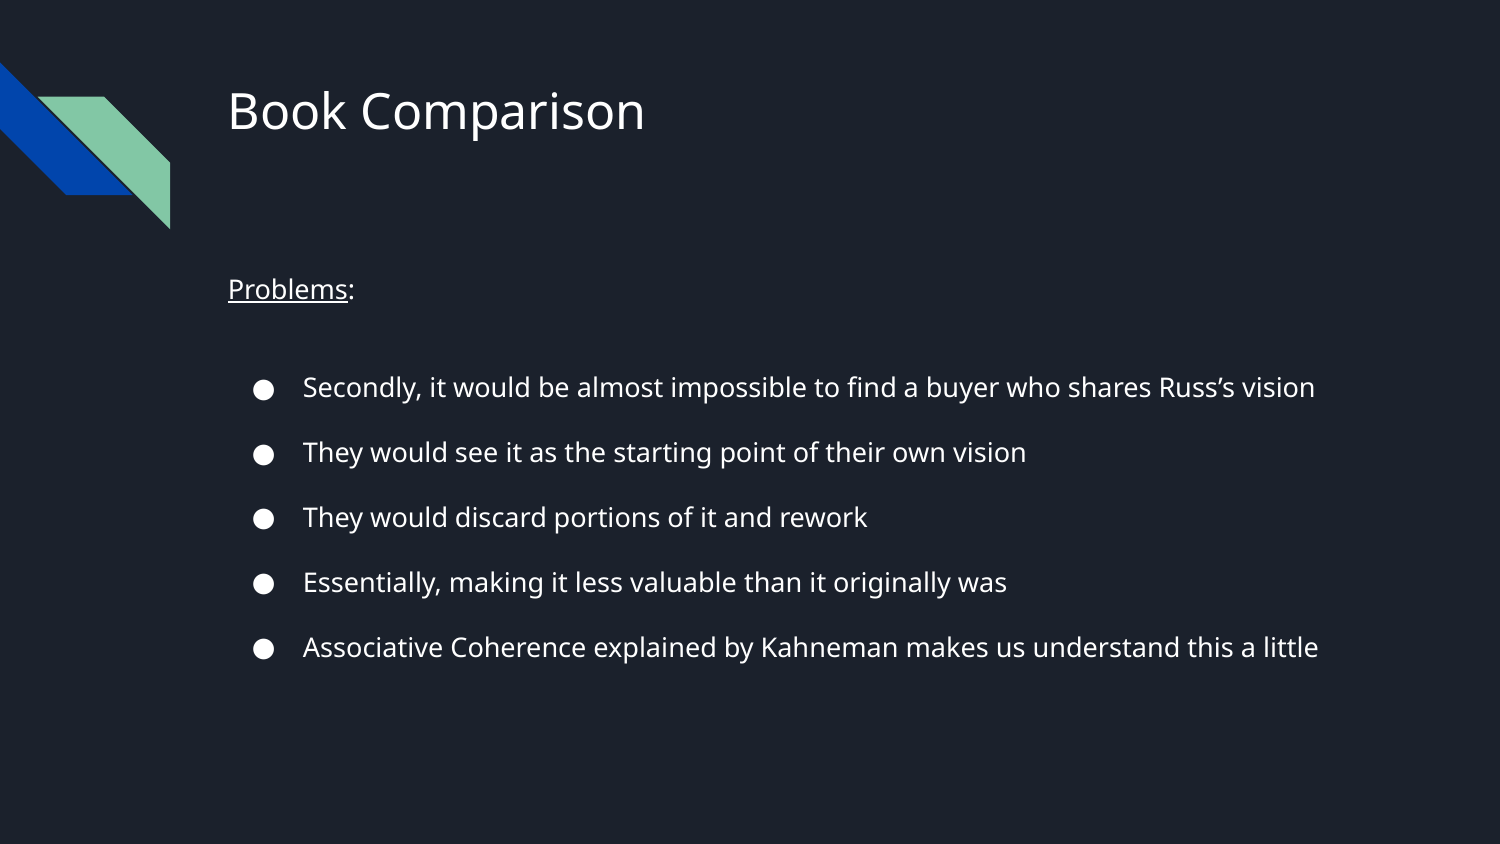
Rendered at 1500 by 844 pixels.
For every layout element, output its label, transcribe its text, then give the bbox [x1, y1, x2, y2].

title Book Comparison [212, 64, 1368, 215]
list Problems: Secondly, it would be almost impossible to find a buyer who shares Russ’s vision They would see it as the starting point of their own vision They would discard portions of it and rework Essentially, making it less valuable than it originally was Associative Coherence explained by Kahneman makes us understand this a little [212, 257, 1368, 735]
